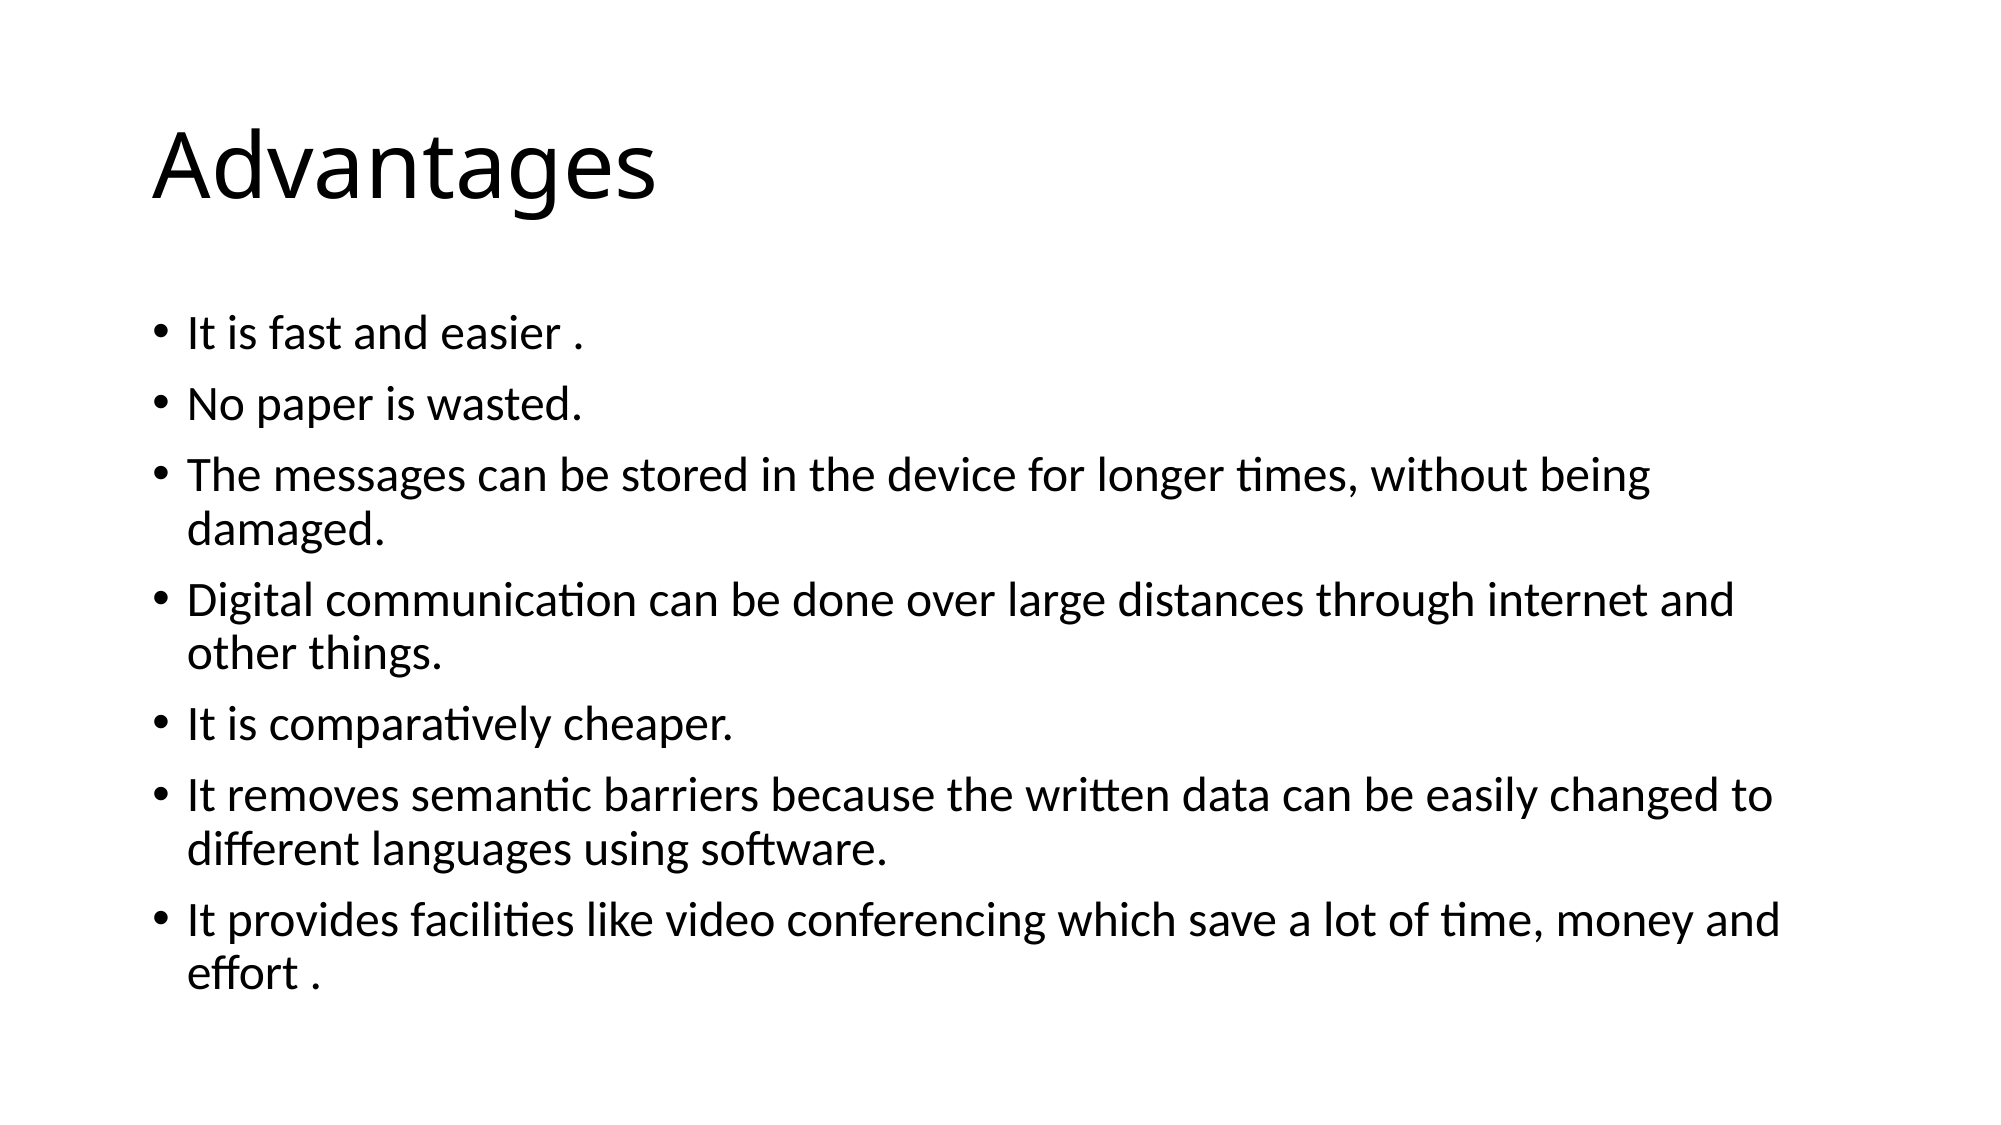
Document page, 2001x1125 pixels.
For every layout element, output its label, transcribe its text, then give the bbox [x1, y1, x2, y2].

title Advantages [137, 59, 1863, 278]
list It is fast and easier . No paper is wasted. The messages can be stored in the device for longer times, without being damaged. Digital communication can be done over large distances through internet and other things. It is comparatively cheaper. It removes semantic barriers because the written data can be easily changed to different languages using software. It provides facilities like video conferencing which save a lot of time, money and effort . [137, 299, 1863, 1014]
